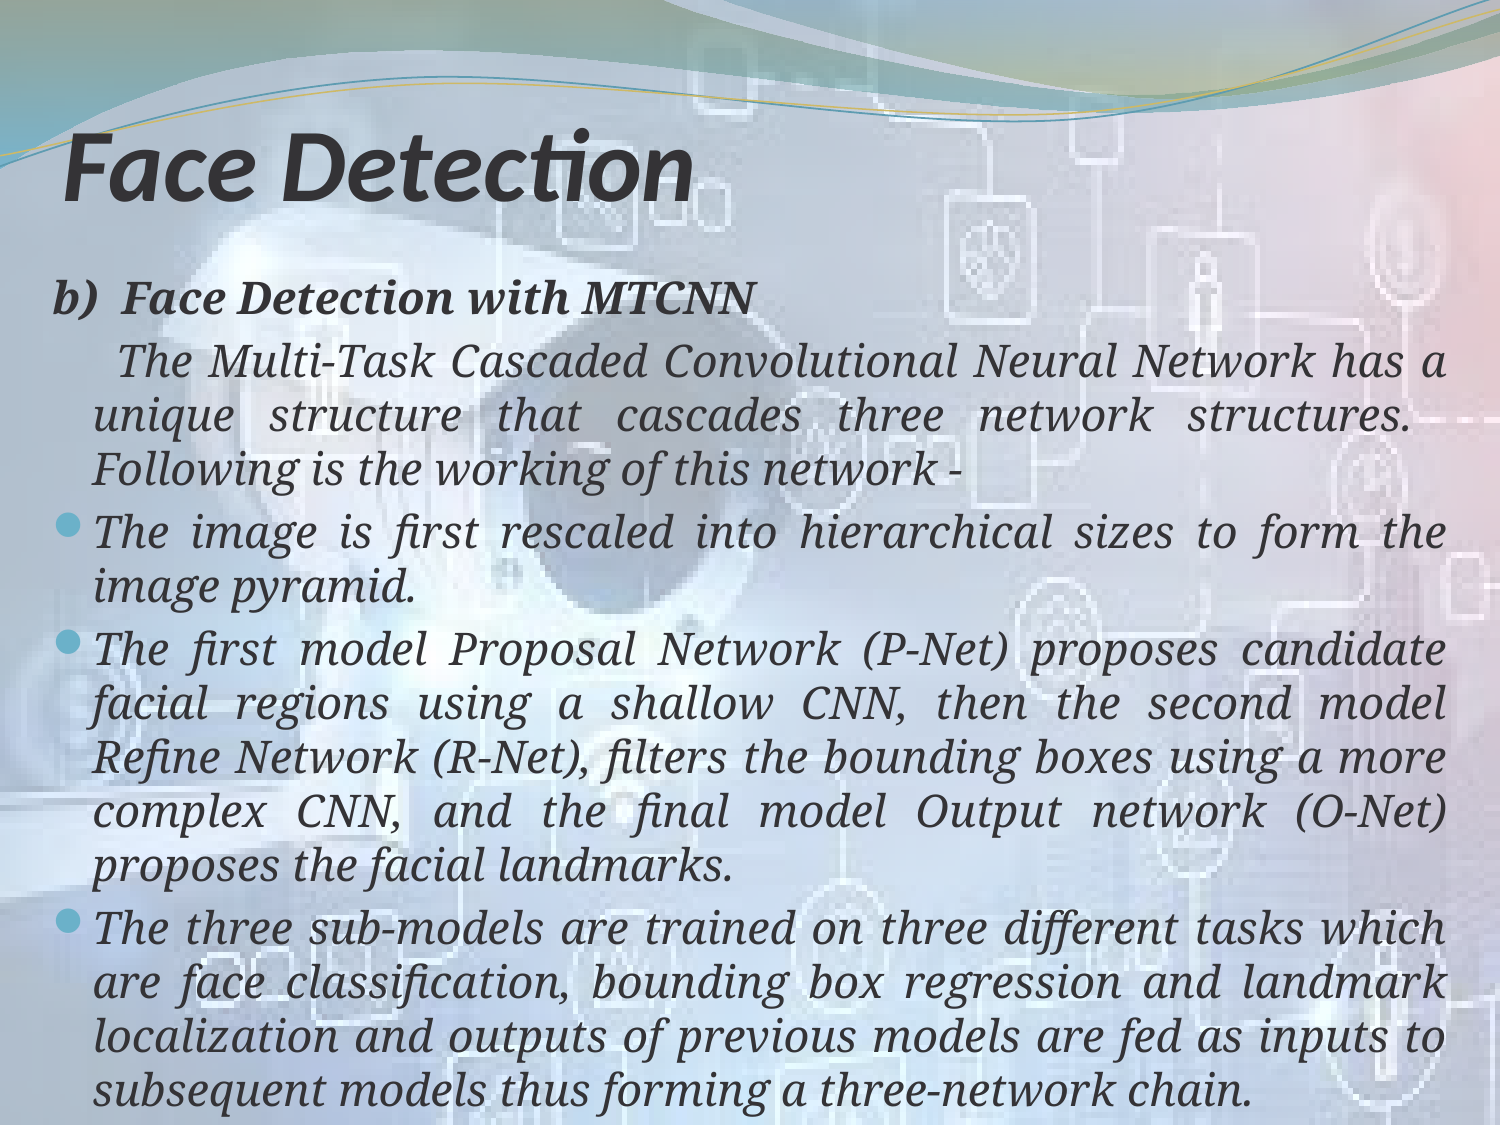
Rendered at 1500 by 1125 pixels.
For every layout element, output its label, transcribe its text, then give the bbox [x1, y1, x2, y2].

title Face Detection [62, 87, 725, 222]
list b) Face Detection with MTCNN The Multi-Task Cascaded Convolutional Neural Network has a unique structure that cascades three network structures. Following is the working of this network - The image is first rescaled into hierarchical sizes to form the image pyramid. The first model Proposal Network (P-Net) proposes candidate facial regions using a shallow CNN, then the second model Refine Network (R-Net), filters the bounding boxes using a more complex CNN, and the final model Output network (O-Net) proposes the facial landmarks. The three sub-models are trained on three different tasks which are face classification, bounding box regression and landmark localization and outputs of previous models are fed as inputs to subsequent models thus forming a three-network chain. [37, 262, 1463, 1125]
